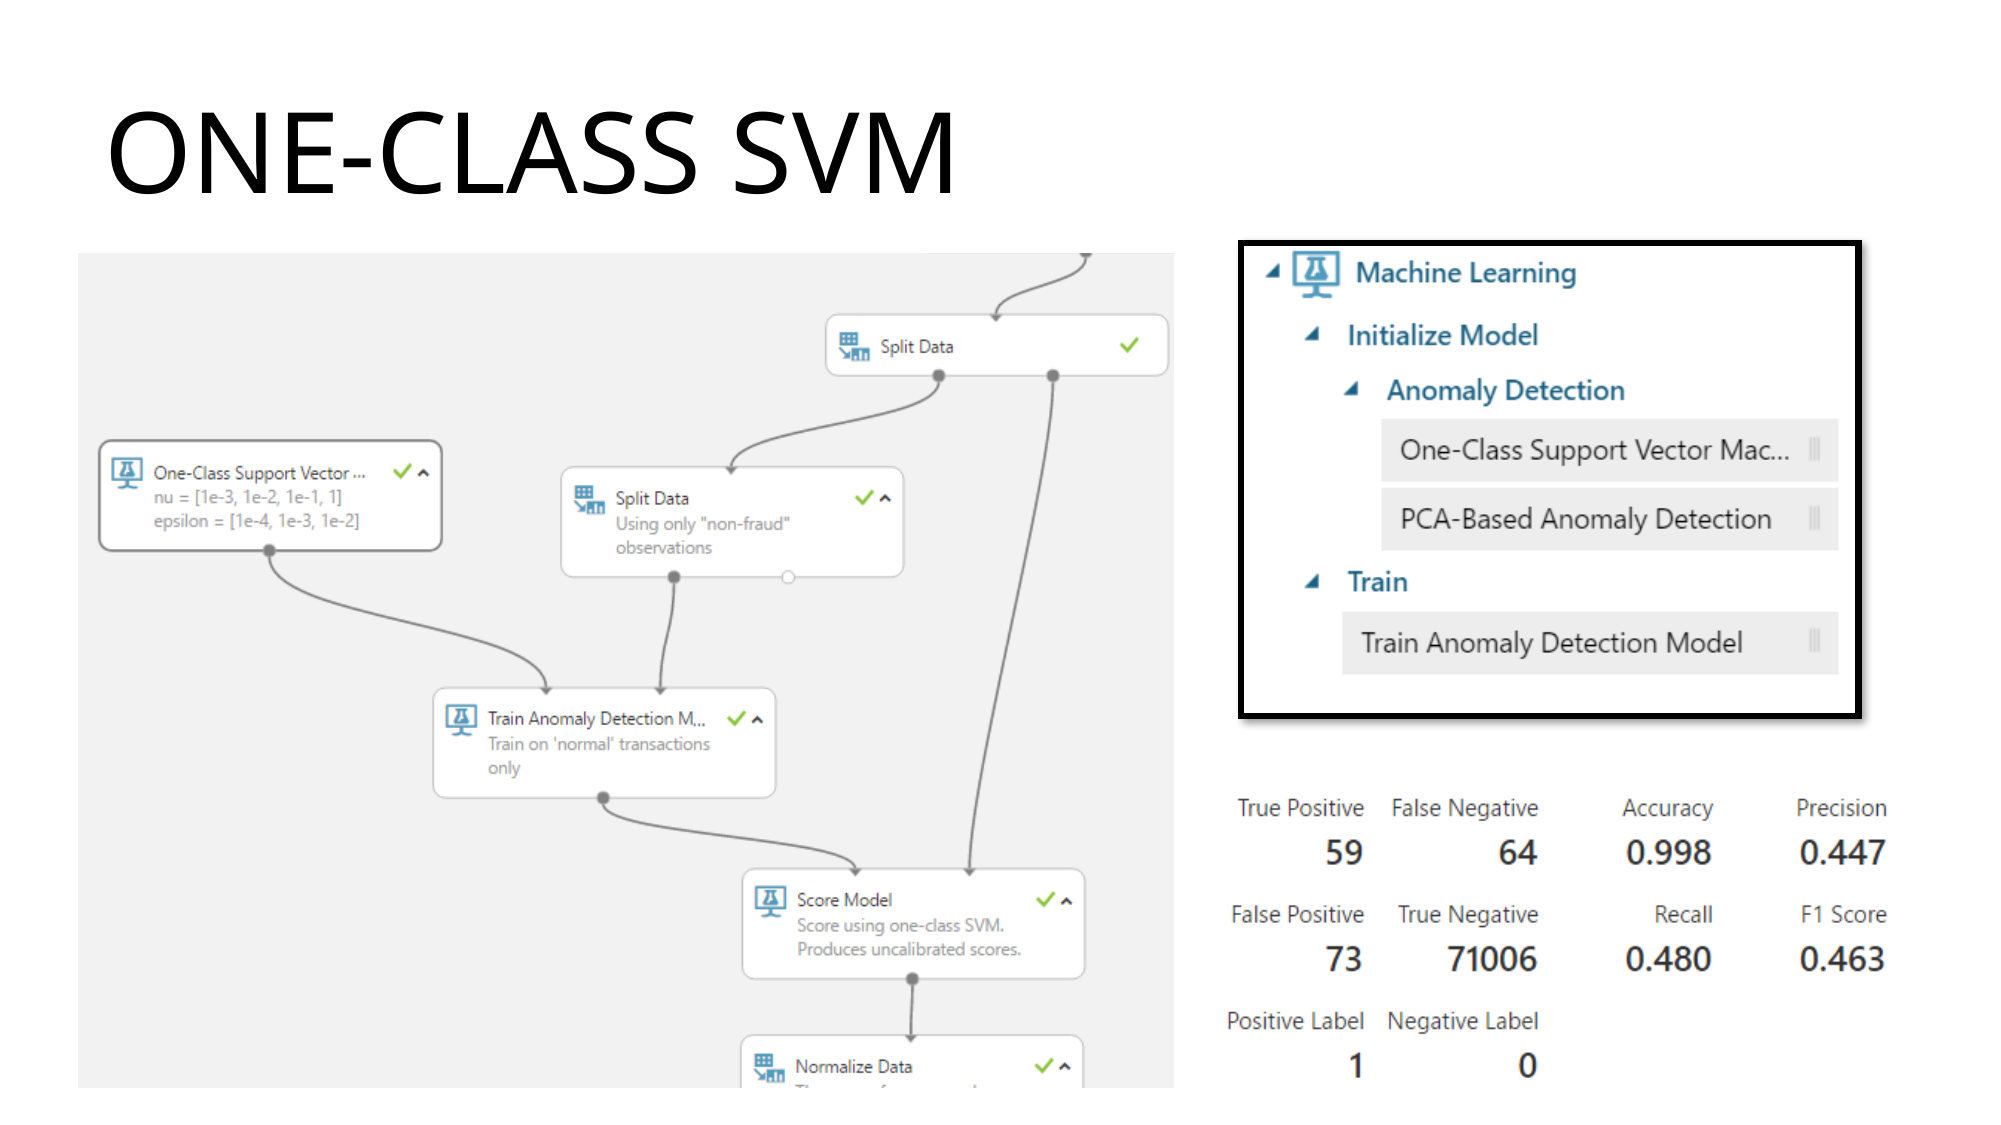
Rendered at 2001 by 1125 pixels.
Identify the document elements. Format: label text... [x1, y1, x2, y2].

picture [78, 253, 1175, 1088]
title One-Class SVM [89, 61, 1908, 253]
picture [1223, 246, 1971, 1103]
